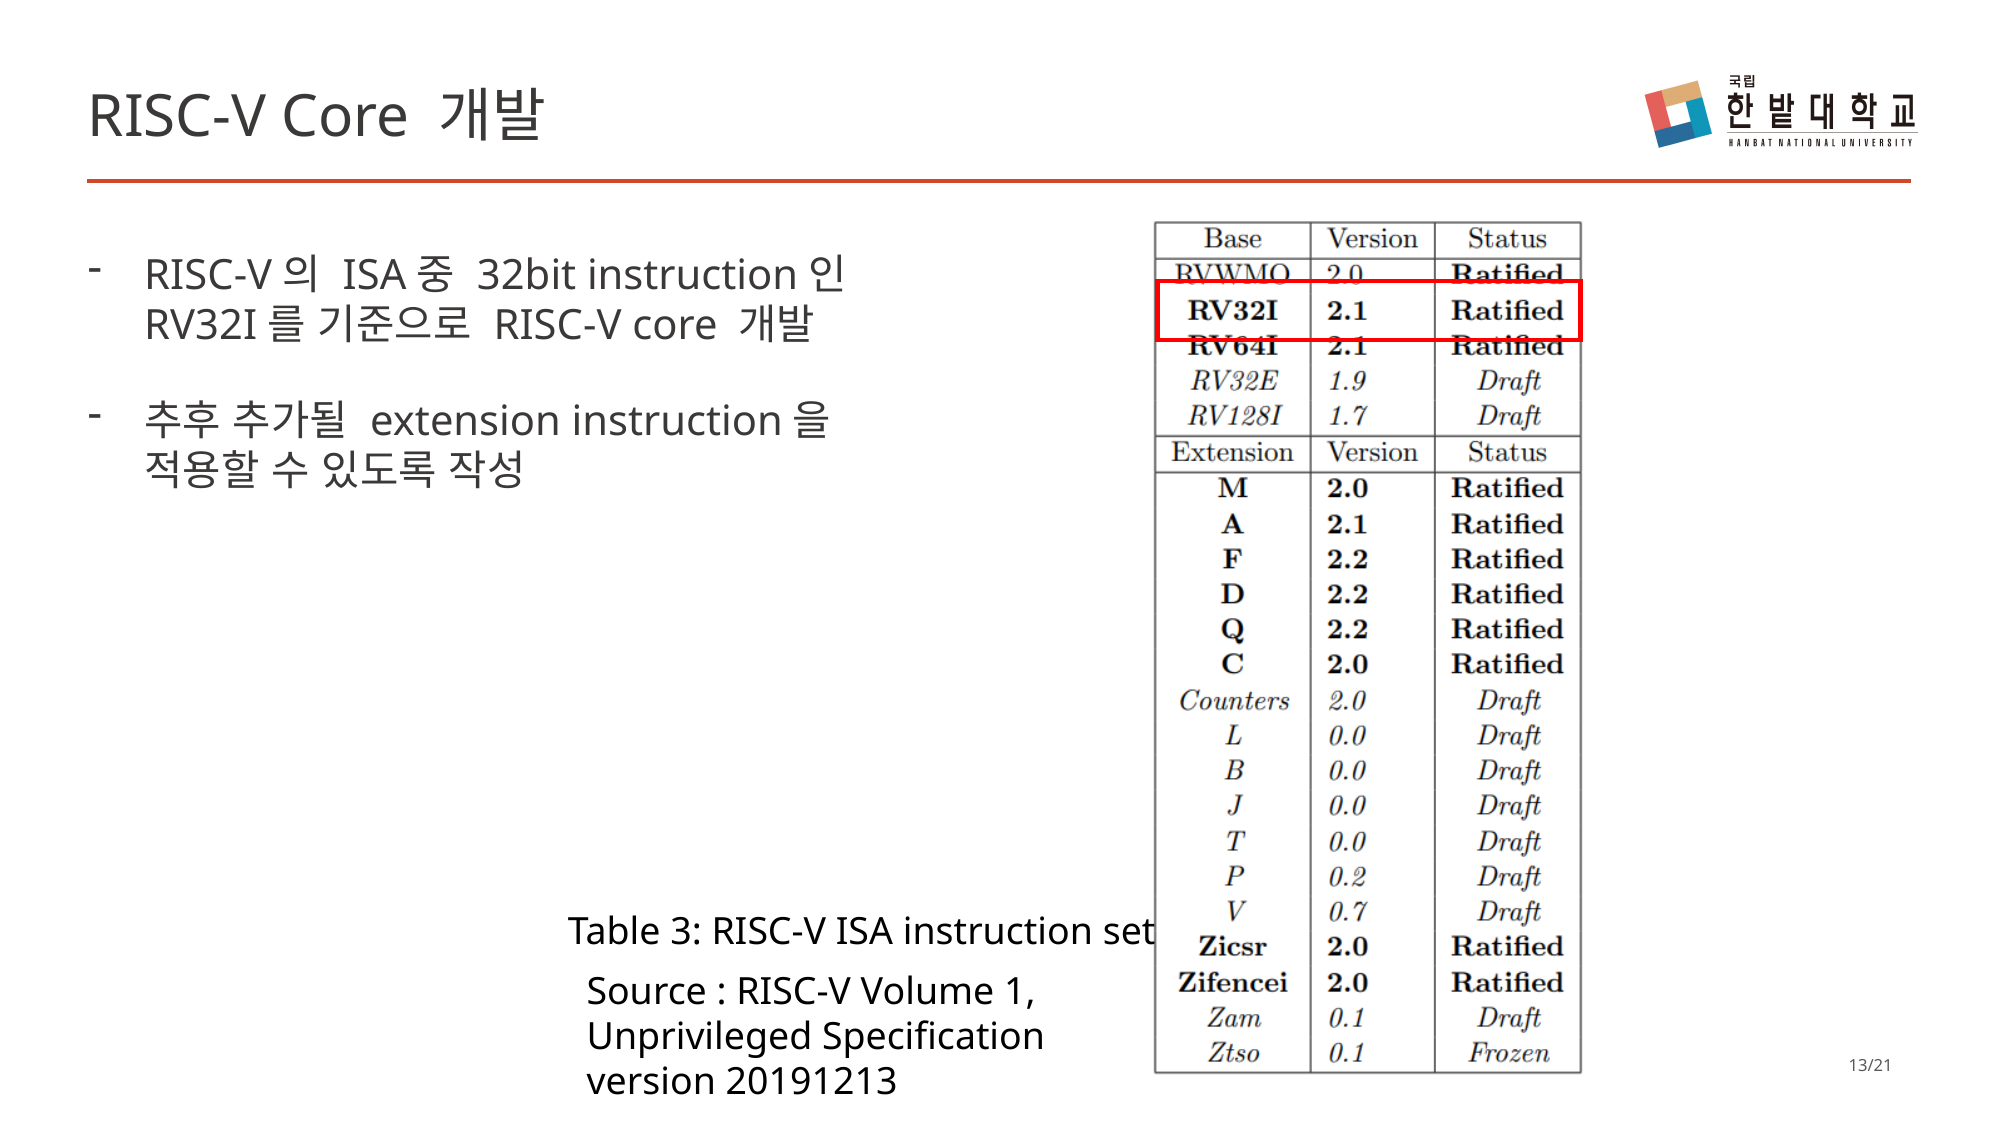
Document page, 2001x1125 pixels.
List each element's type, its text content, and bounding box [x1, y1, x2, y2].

text_box Source : RISC-V Volume 1, Unprivileged Specification version 20191213 [571, 959, 1139, 1110]
text_box Table 3: RISC-V ISA instruction set [553, 899, 1144, 959]
picture [1637, 58, 1928, 175]
list RISC-V의 ISA중 32bit instruction인 RV32I를 기준으로 RISC-V core 개발 추후 추가될 extension instruction을 적용할 수 있도록 작성 [72, 239, 894, 995]
picture [1144, 215, 1596, 1078]
slide_number 13/21 [1596, 1054, 1908, 1078]
title RISC-V Core 개발 [72, 70, 1637, 163]
